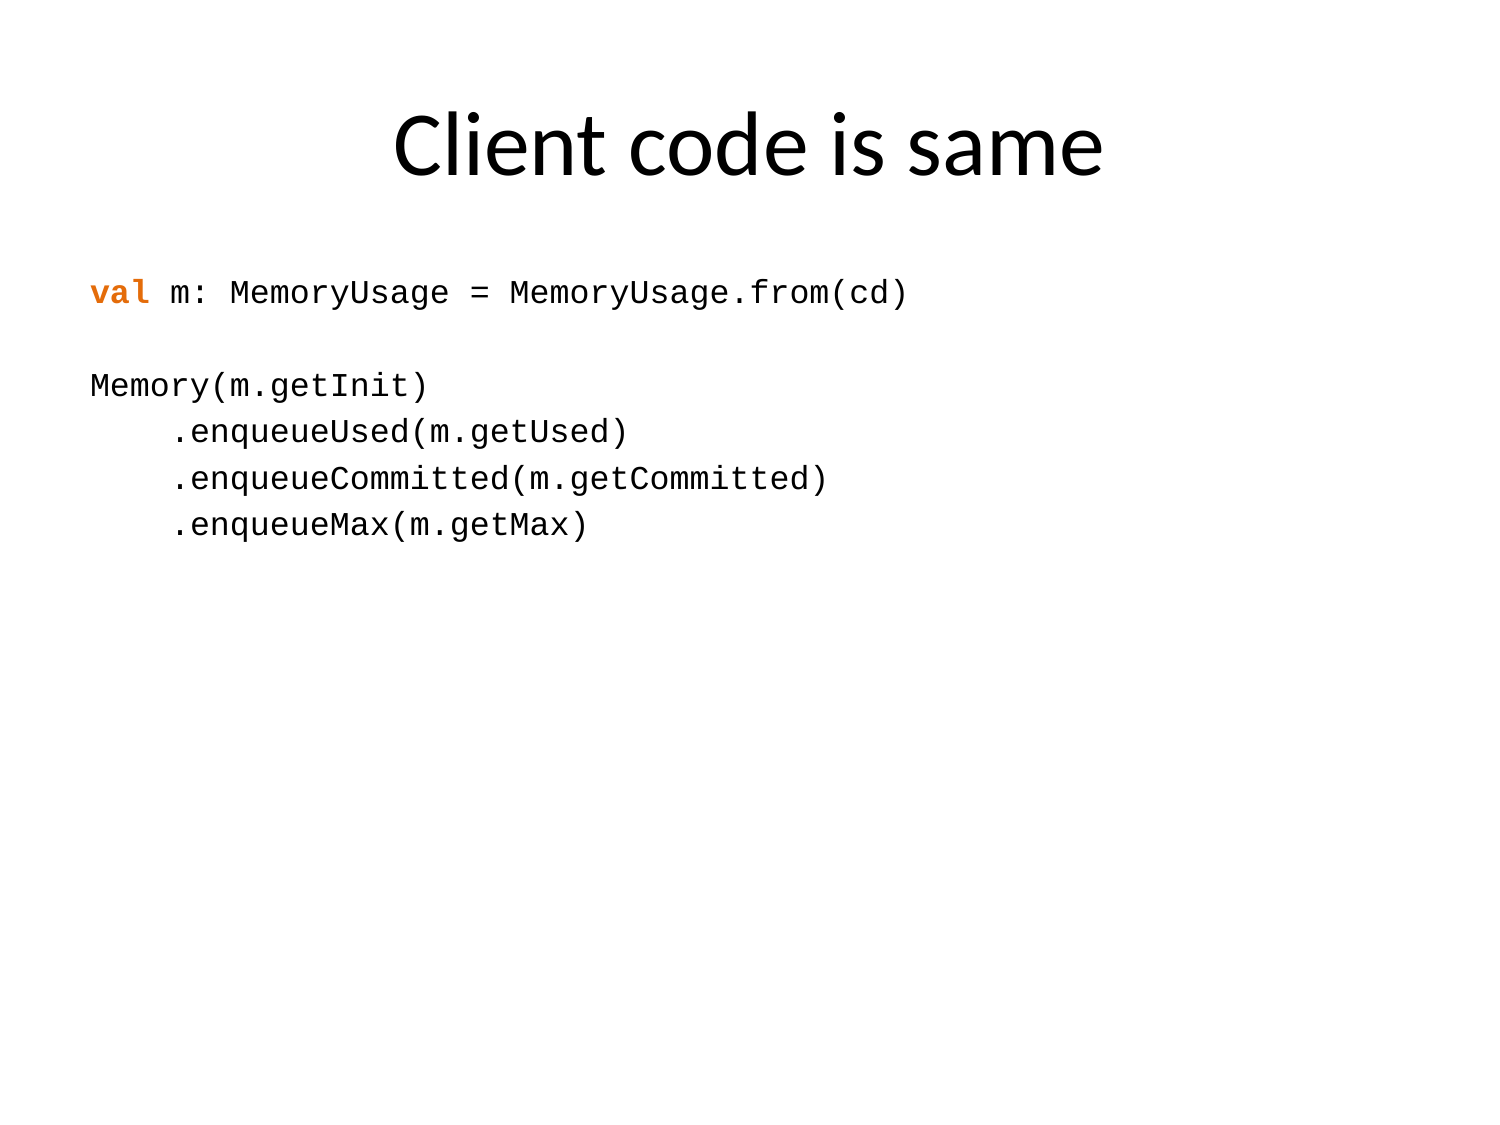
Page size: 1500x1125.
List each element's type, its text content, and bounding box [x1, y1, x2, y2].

title Client code is same [75, 45, 1425, 233]
list val m: MemoryUsage = MemoryUsage.from(cd) Memory(m.getInit) .enqueueUsed(m.getUsed) .enqueueCommitted(m.getCommitted) .enqueueMax(m.getMax) [75, 262, 1425, 1005]
